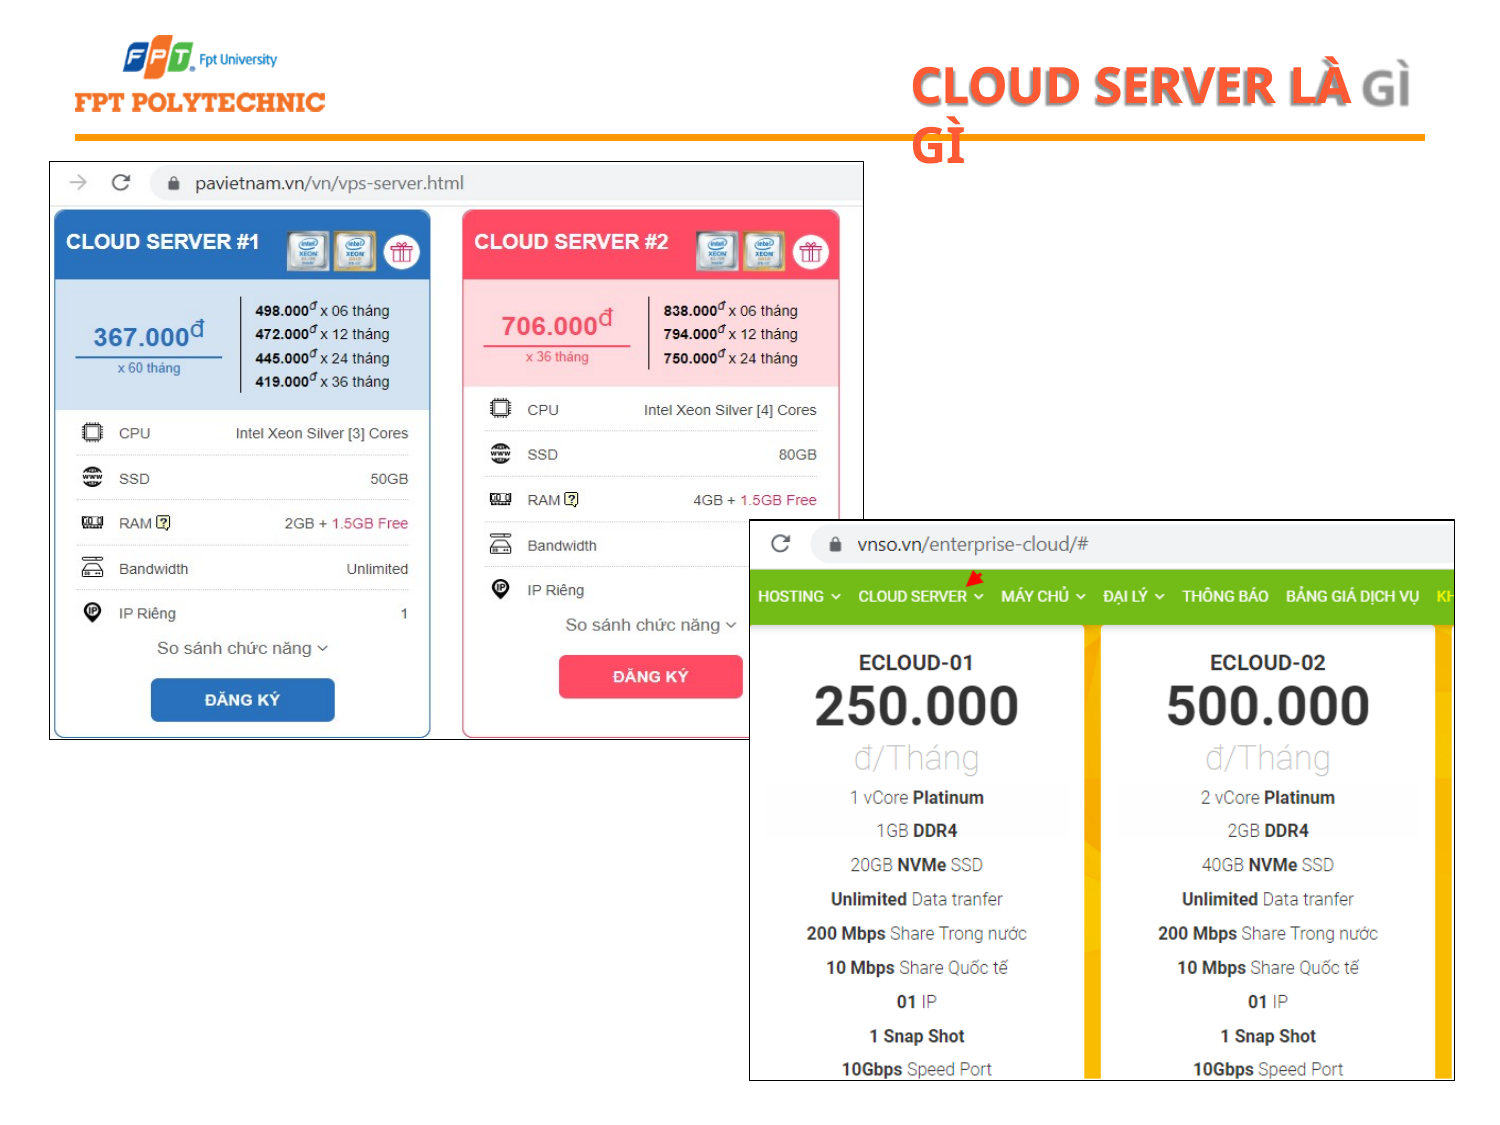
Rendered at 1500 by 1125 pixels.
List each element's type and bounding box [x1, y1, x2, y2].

picture [878, 38, 1445, 151]
picture [75, 35, 325, 112]
text_box [49, 161, 1455, 1082]
